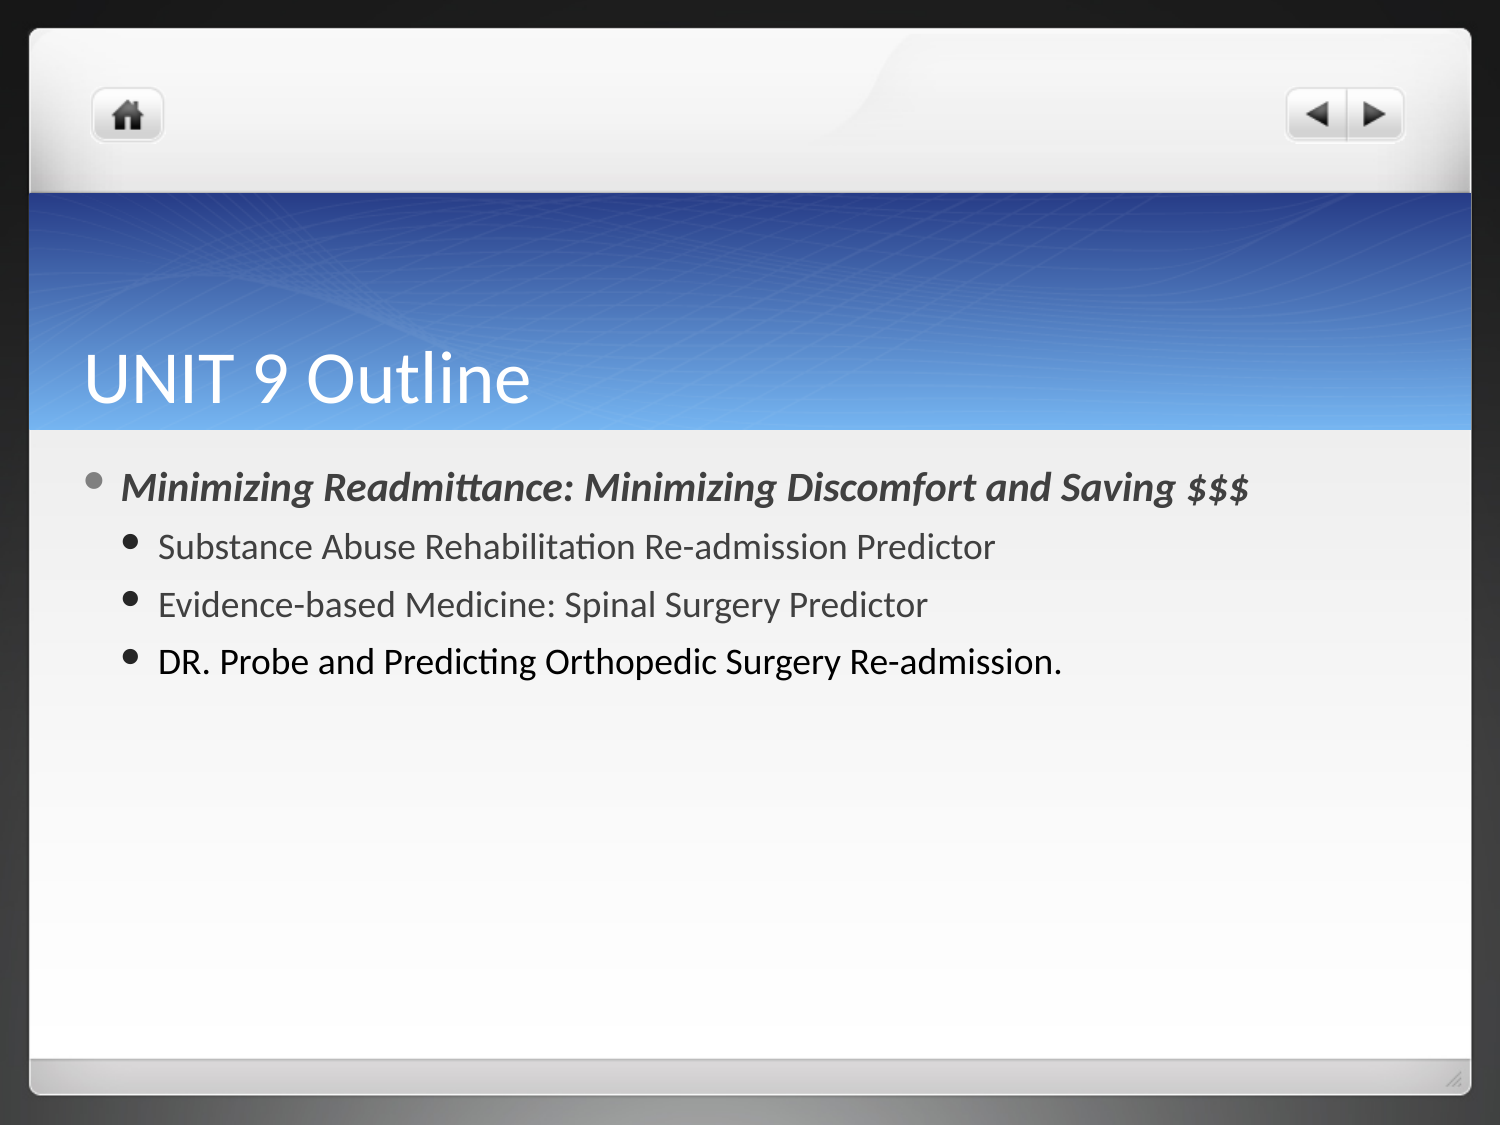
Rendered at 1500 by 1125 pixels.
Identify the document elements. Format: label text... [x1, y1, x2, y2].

title UNIT 9 Outline [68, 238, 1432, 427]
picture [0, 0, 1500, 1125]
list Minimizing Readmittance: Minimizing Discomfort and Saving $$$ Substance Abuse Rehabilitation Re-admission Predictor Evidence-based Medicine: Spinal Surgery Predictor DR. Probe and Predicting Orthopedic Surgery Re-admission. [68, 452, 1432, 1025]
